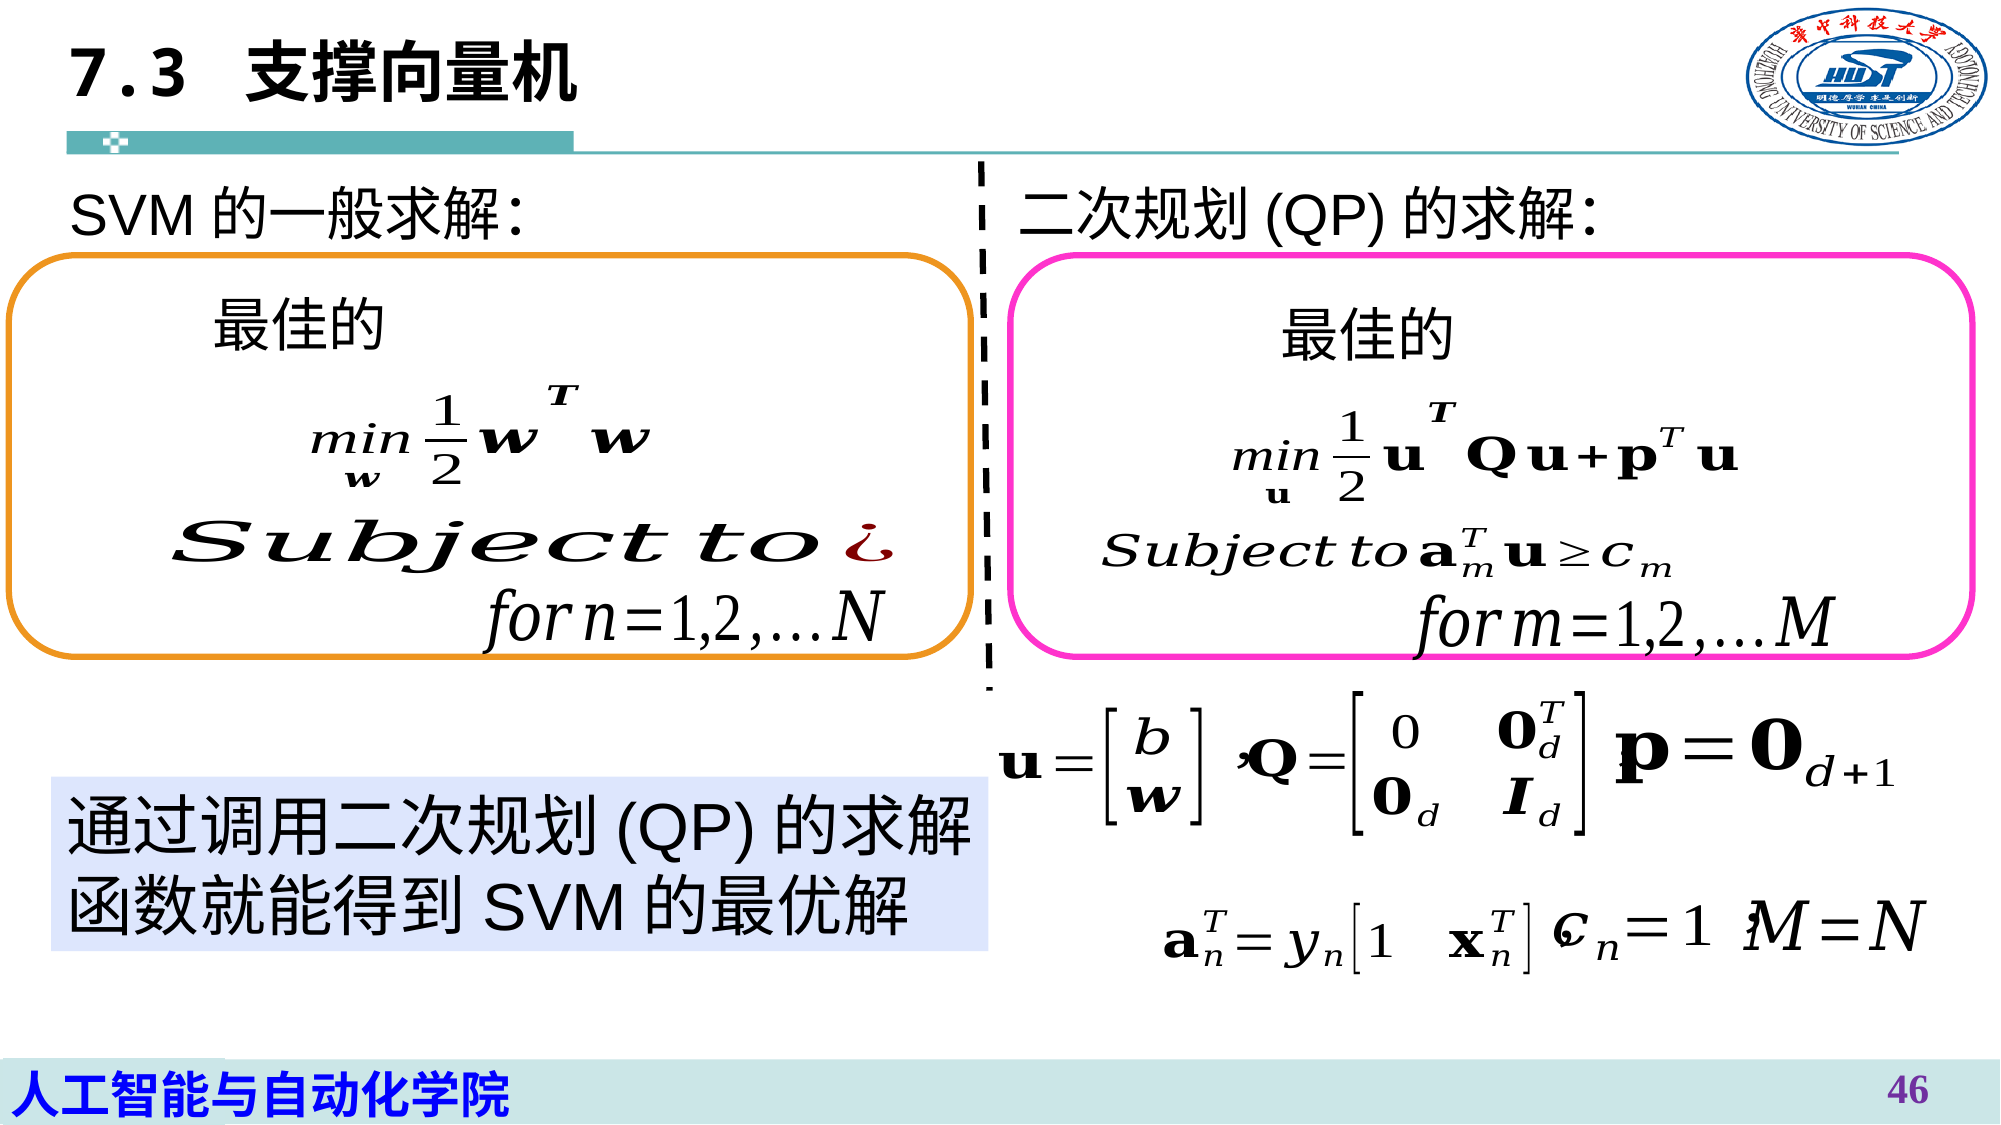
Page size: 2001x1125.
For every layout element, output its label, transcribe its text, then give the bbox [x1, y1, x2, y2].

picture [1742, 7, 1993, 148]
text_box 7.3 支撑向量机 [53, 23, 1680, 116]
picture [3, 1058, 225, 1125]
picture [103, 132, 128, 153]
text_box 二次规划(QP)的求解： [1002, 169, 1817, 255]
text_box 人工智能与自动化学院 [0, 1055, 835, 1125]
text_box 通过调用二次规划(QP)的求解函数就能得到SVM的最优解 [51, 776, 989, 952]
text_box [980, 161, 990, 691]
text_box [1010, 255, 1973, 657]
text_box SVM的一般求解： [55, 169, 725, 255]
slide_number 46 [1816, 1054, 2000, 1114]
text_box [8, 255, 971, 657]
